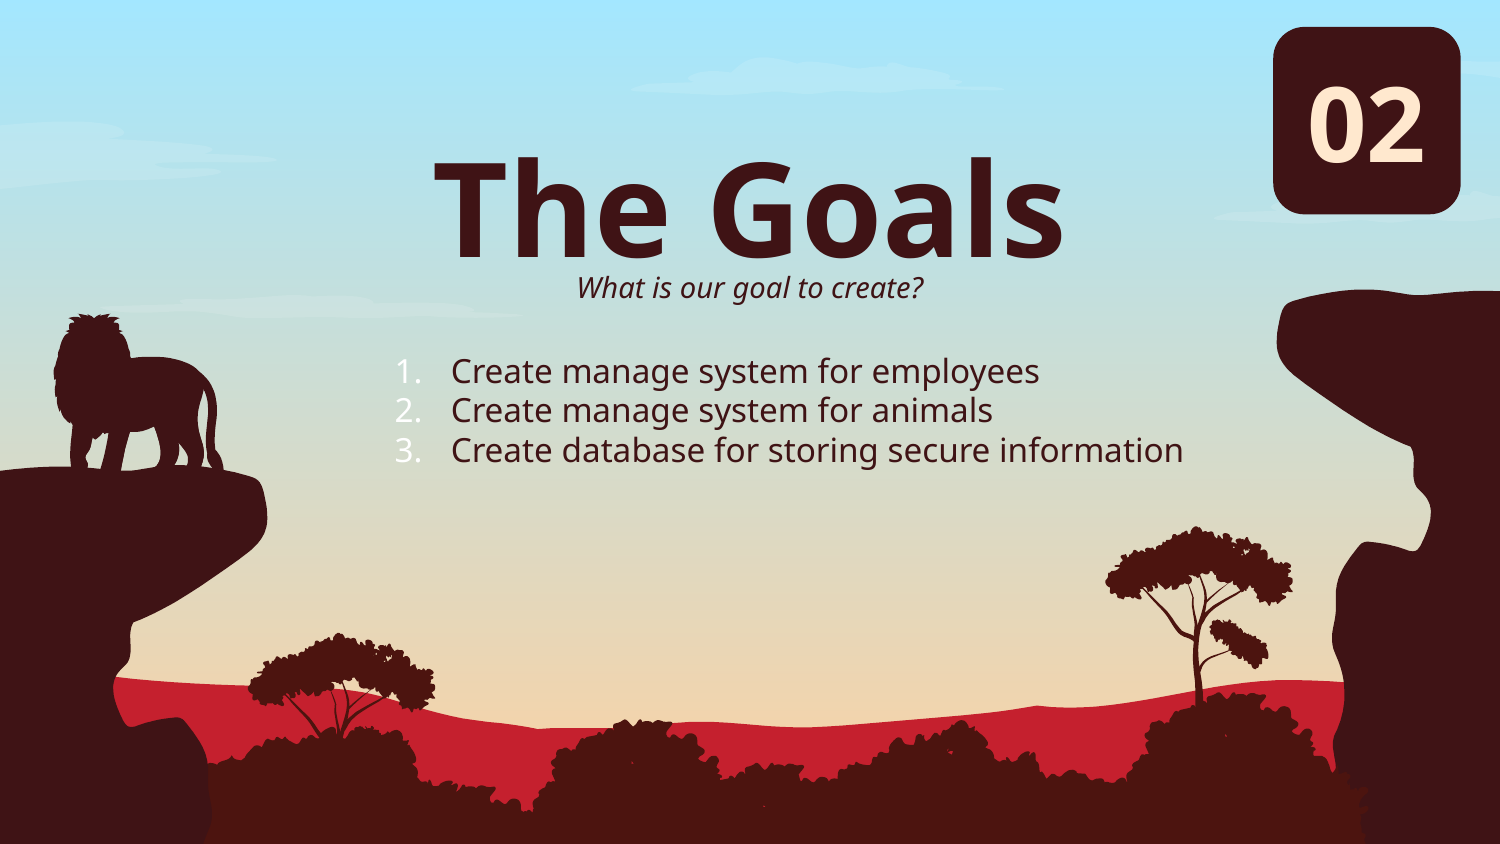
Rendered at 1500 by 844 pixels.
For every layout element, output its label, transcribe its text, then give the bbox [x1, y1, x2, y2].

subtitle What is our goal to create? [303, 242, 1197, 332]
text_box [1274, 26, 1460, 51]
subtitle Create manage system for employees Create manage system for animals Create database for storing secure information [379, 382, 1274, 472]
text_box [53, 313, 224, 487]
title The Goals [303, 136, 1197, 242]
text_box [1274, 190, 1460, 215]
title 02 [1253, 51, 1481, 190]
